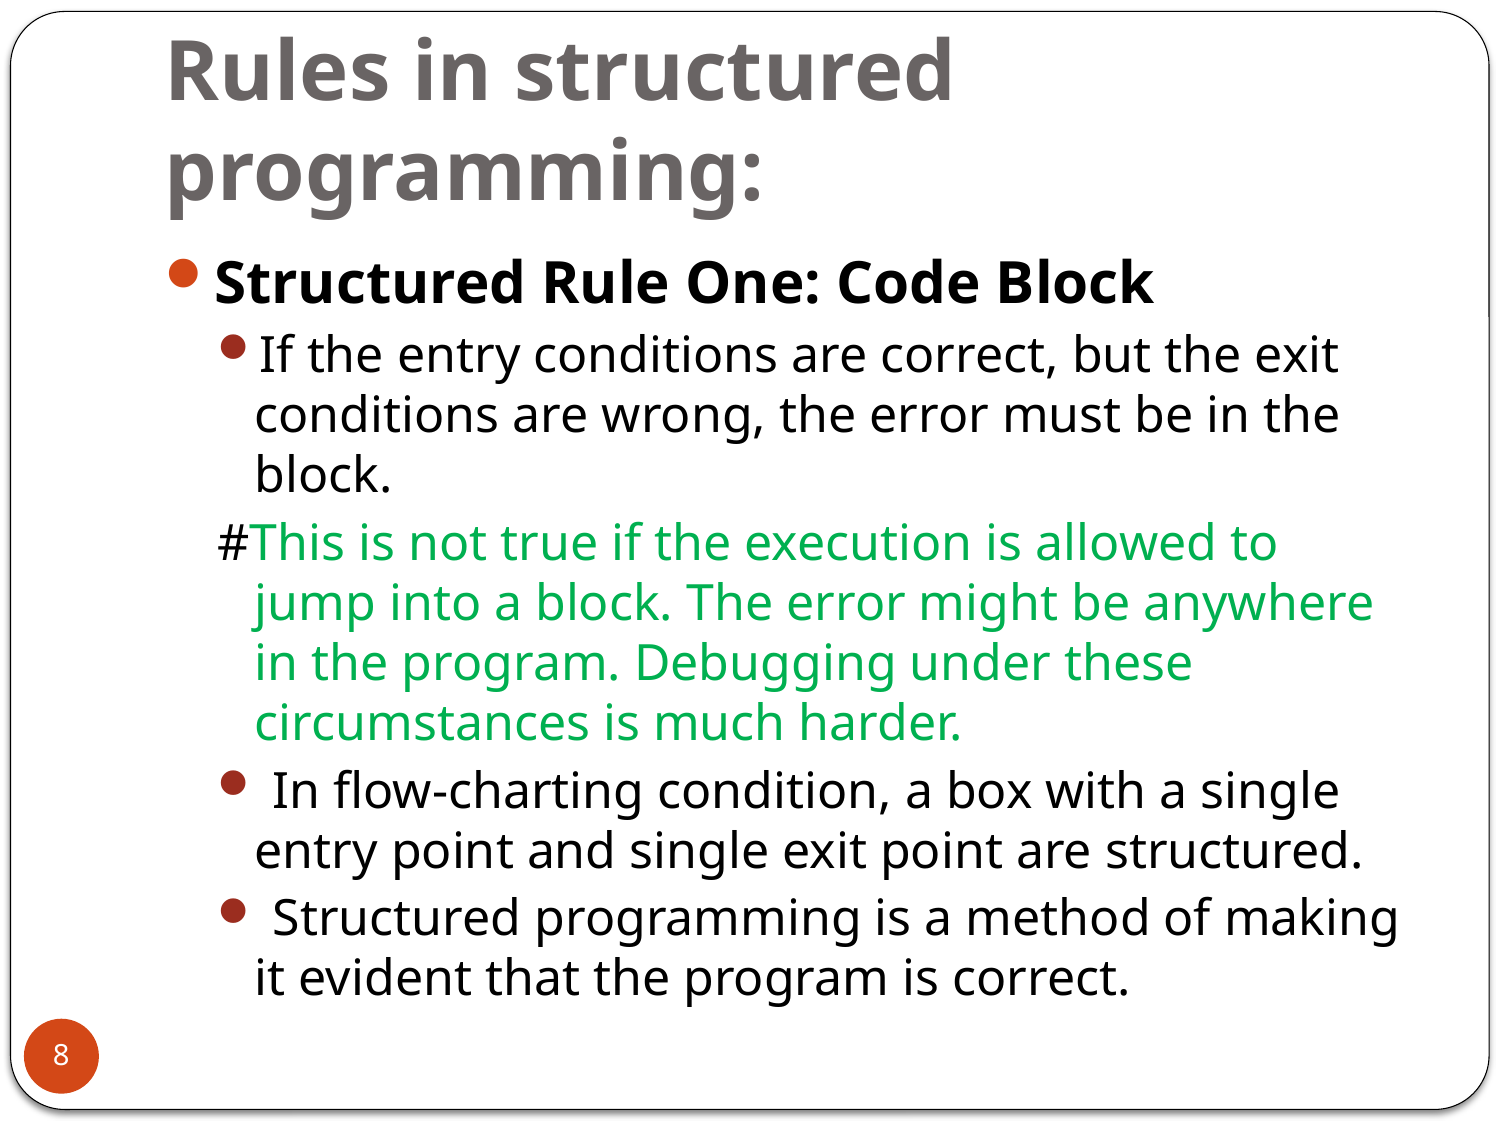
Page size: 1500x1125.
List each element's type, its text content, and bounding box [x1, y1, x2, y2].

slide_number 8 [23, 1018, 99, 1094]
title Rules in structured programming: [150, 45, 1425, 233]
list Structured Rule One: Code Block If the entry conditions are correct, but the exit conditions are wrong, the error must be in the block. #This is not true if the execution is allowed to jump into a block. The error might be anywhere in the program. Debugging under these circumstances is much harder. In flow-charting condition, a box with a single entry point and single exit point are structured. Structured programming is a method of making it evident that the program is correct. [150, 237, 1425, 988]
